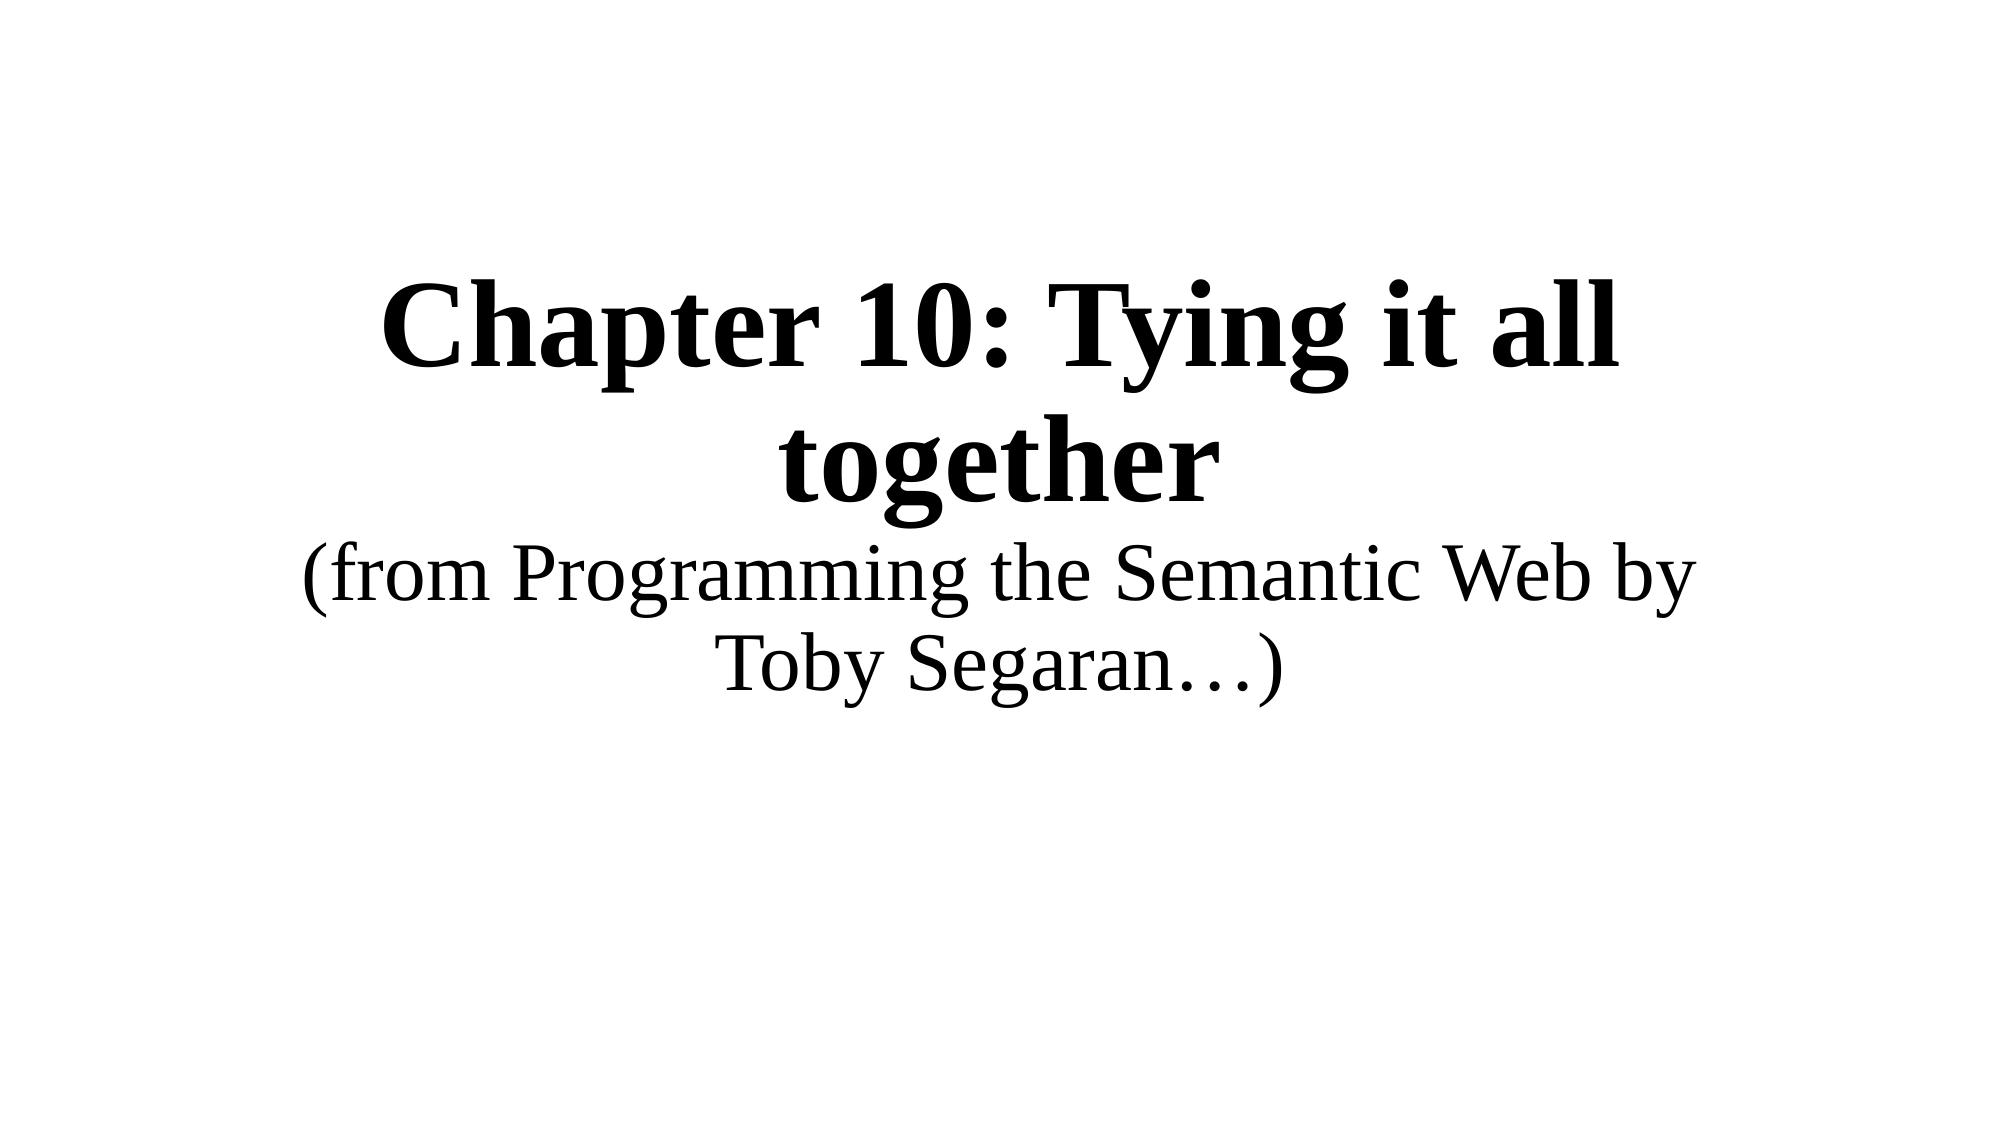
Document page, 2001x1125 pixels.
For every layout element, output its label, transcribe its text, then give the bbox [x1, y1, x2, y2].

title Chapter 10: Tying it all together (from Programming the Semantic Web by Toby Segaran…) [249, 184, 1750, 716]
